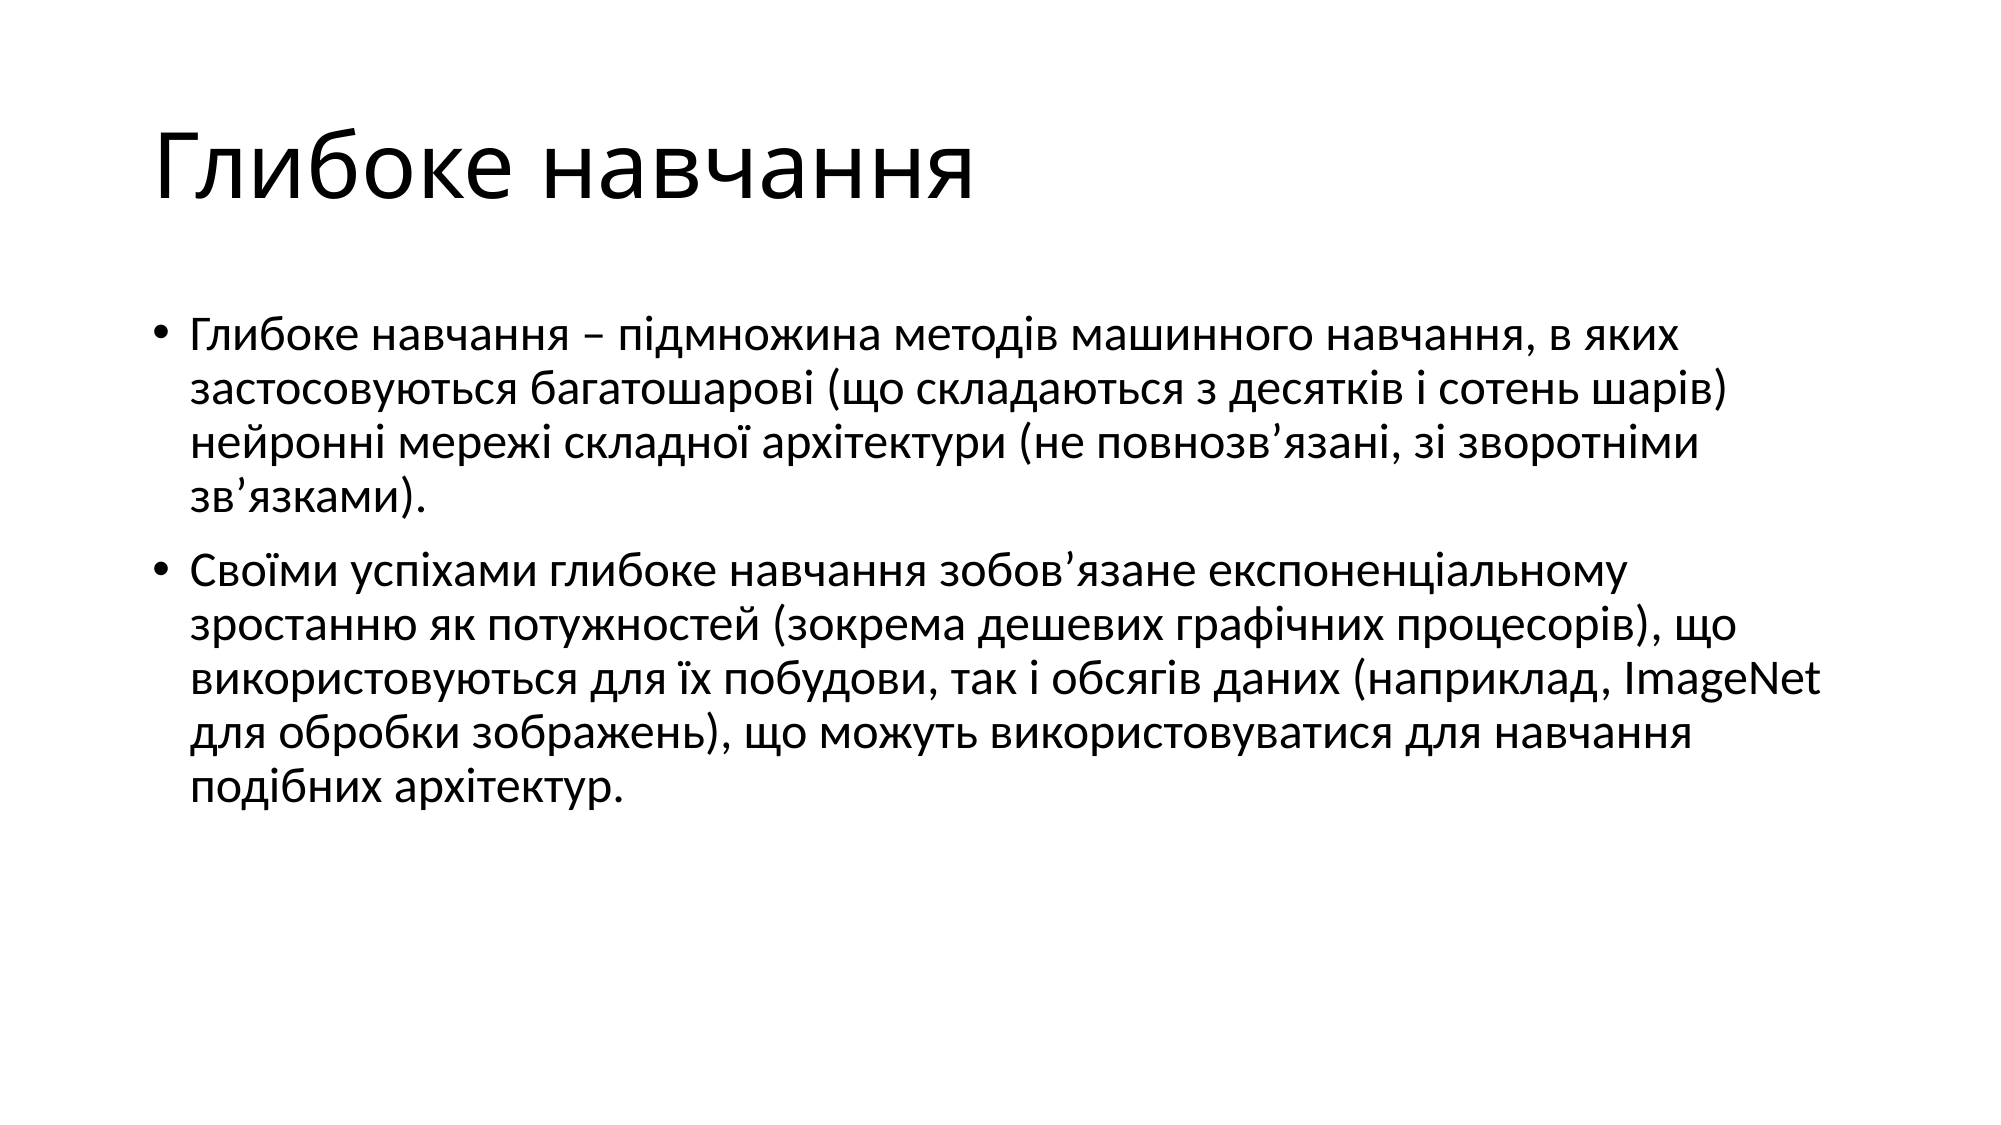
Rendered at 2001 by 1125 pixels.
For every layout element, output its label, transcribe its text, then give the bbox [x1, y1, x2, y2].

title Глибоке навчання [137, 59, 1863, 278]
list Глибоке навчання – підмножина методів машинного навчання, в яких застосовуються багатошарові (що складаються з десятків і сотень шарів) нейронні мережі складної архітектури (не повнозв’язані, зі зворотніми зв’язками). Своїми успіхами глибоке навчання зобов’язане експоненціальному зростанню як потужностей (зокрема дешевих графічних процесорів), що використовуються для їх побудови, так і обсягів даних (наприклад, ImageNet для обробки зображень), що можуть використовуватися для навчання подібних архітектур. [137, 299, 1863, 1014]
